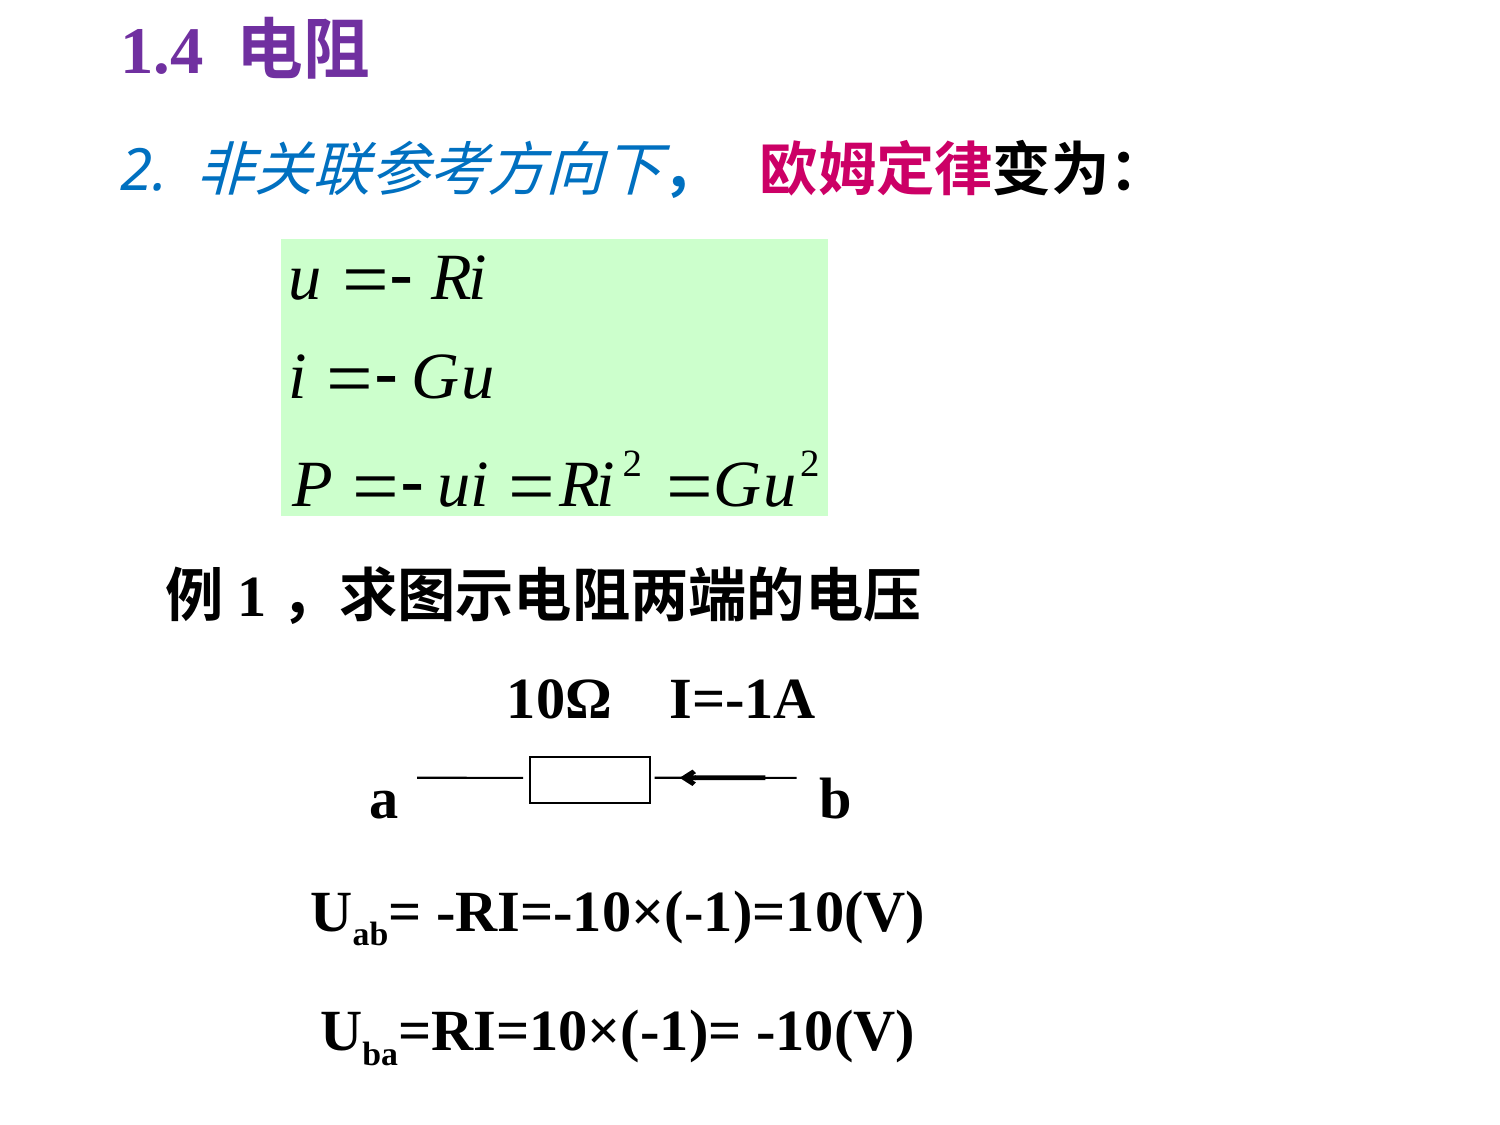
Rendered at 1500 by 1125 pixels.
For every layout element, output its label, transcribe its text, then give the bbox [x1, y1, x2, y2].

text_box 1.4 电阻 [105, 0, 1003, 141]
text_box 欧姆定律变为： [745, 125, 1308, 210]
text_box 2. 非关联参考方向下， [105, 125, 708, 210]
text_box 例1，求图示电阻两端的电压 [0, 550, 1088, 636]
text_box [280, 239, 828, 516]
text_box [354, 652, 905, 841]
text_box Uab= -RI=-10×(-1)=10(V) Uba=RI=10×(-1)= -10(V) [105, 825, 1131, 1080]
